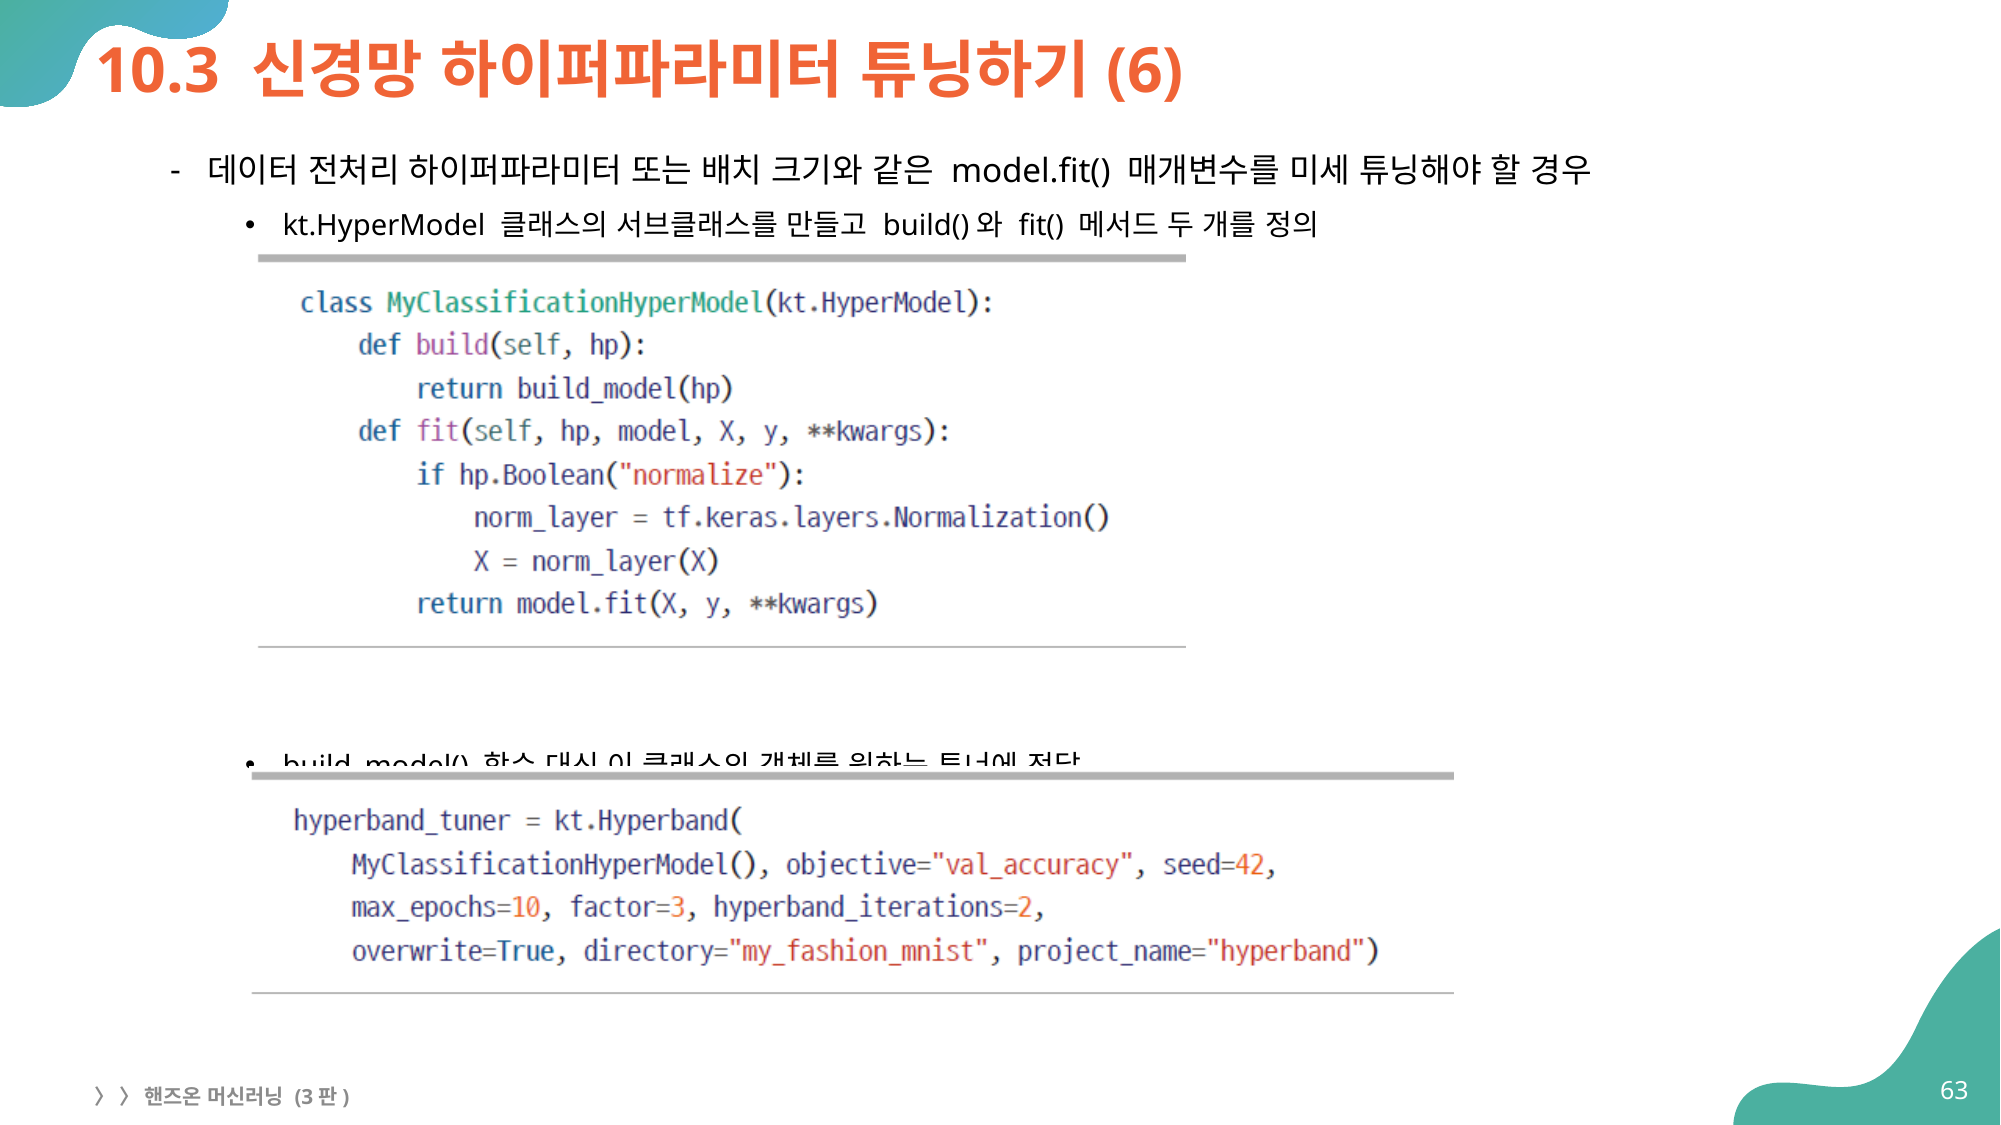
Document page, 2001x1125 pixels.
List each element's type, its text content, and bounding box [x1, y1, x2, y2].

slide_number 63 [1917, 1061, 1984, 1122]
picture [249, 766, 1454, 1002]
footer 〉 〉 핸즈온 머신러닝 (3판) [79, 1078, 755, 1114]
picture [249, 242, 1186, 659]
list 데이터 전처리 하이퍼파라미터 또는 배치 크기와 같은 model.fit() 매개변수를 미세 튜닝해야 할 경우 kt.HyperModel 클래스의 서브클래스를 만들고 build()와 fit() 메서드 두 개를 정의 build_model() 함수 대신 이 클래스의 객체를 원하는 튜너에 전달 예) MyClassificationHyperModel 객체를 기반으로 kt.Hyperband 튜너 [79, 133, 1892, 1035]
title 10.3 신경망 하이퍼파라미터 튜닝하기(6) [79, 17, 1931, 128]
